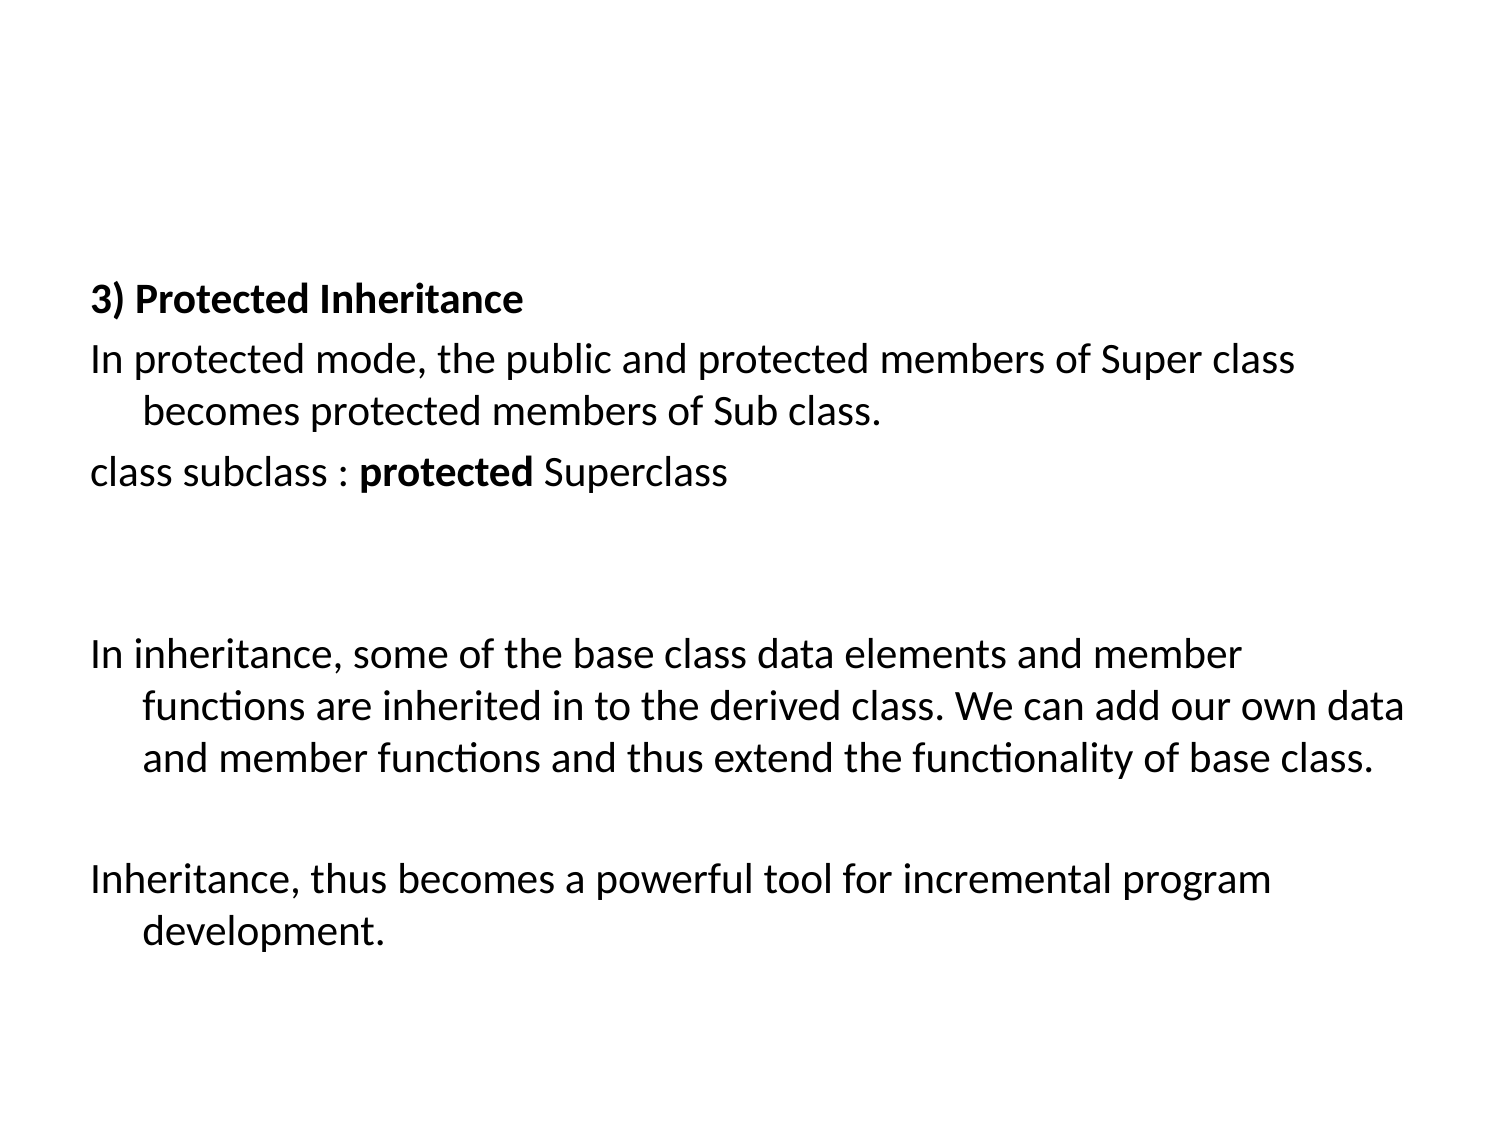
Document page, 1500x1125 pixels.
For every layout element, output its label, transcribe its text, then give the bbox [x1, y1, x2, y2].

list 3) Protected Inheritance In protected mode, the public and protected members of Super class becomes protected members of Sub class. class subclass : protected Superclass In inheritance, some of the base class data elements and member functions are inherited in to the derived class. We can add our own data and member functions and thus extend the functionality of base class. Inheritance, thus becomes a powerful tool for incremental program development. [75, 262, 1425, 1005]
